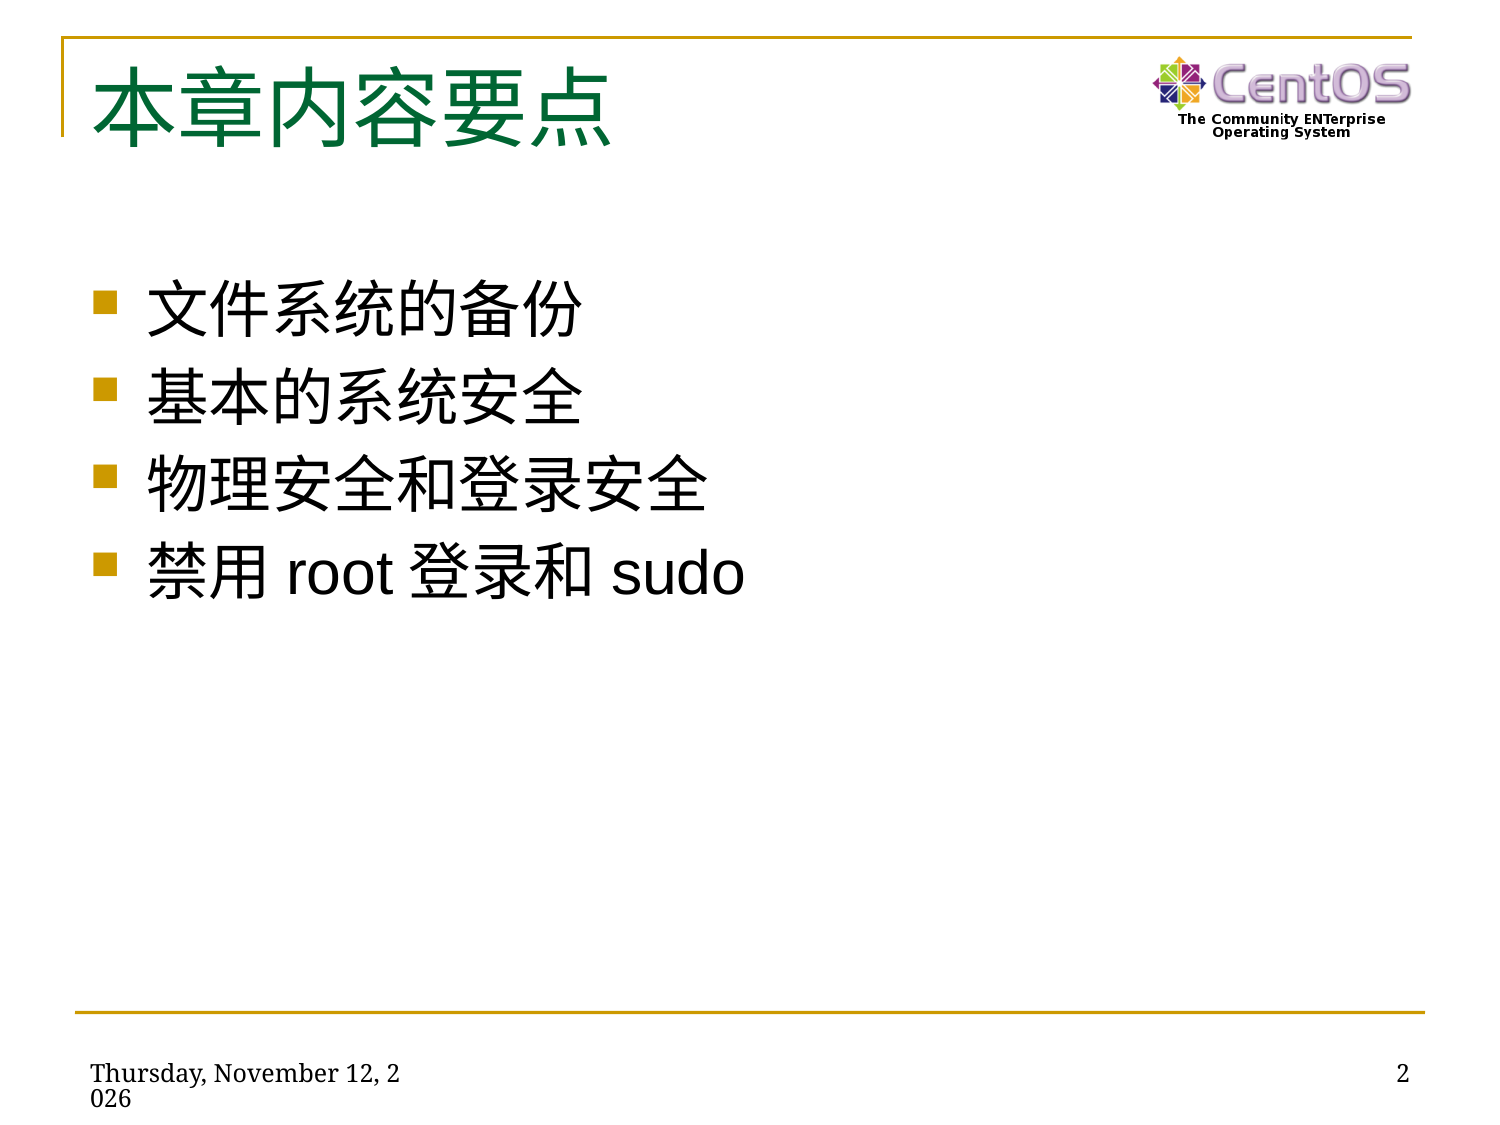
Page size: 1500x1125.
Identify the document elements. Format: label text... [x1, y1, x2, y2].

slide_number 2 [1074, 1023, 1426, 1100]
list 文件系统的备份 基本的系统安全 物理安全和登录安全 禁用root登录和sudo [74, 262, 1426, 1006]
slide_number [74, 1023, 426, 1100]
title 本章内容要点 [74, 45, 1426, 233]
